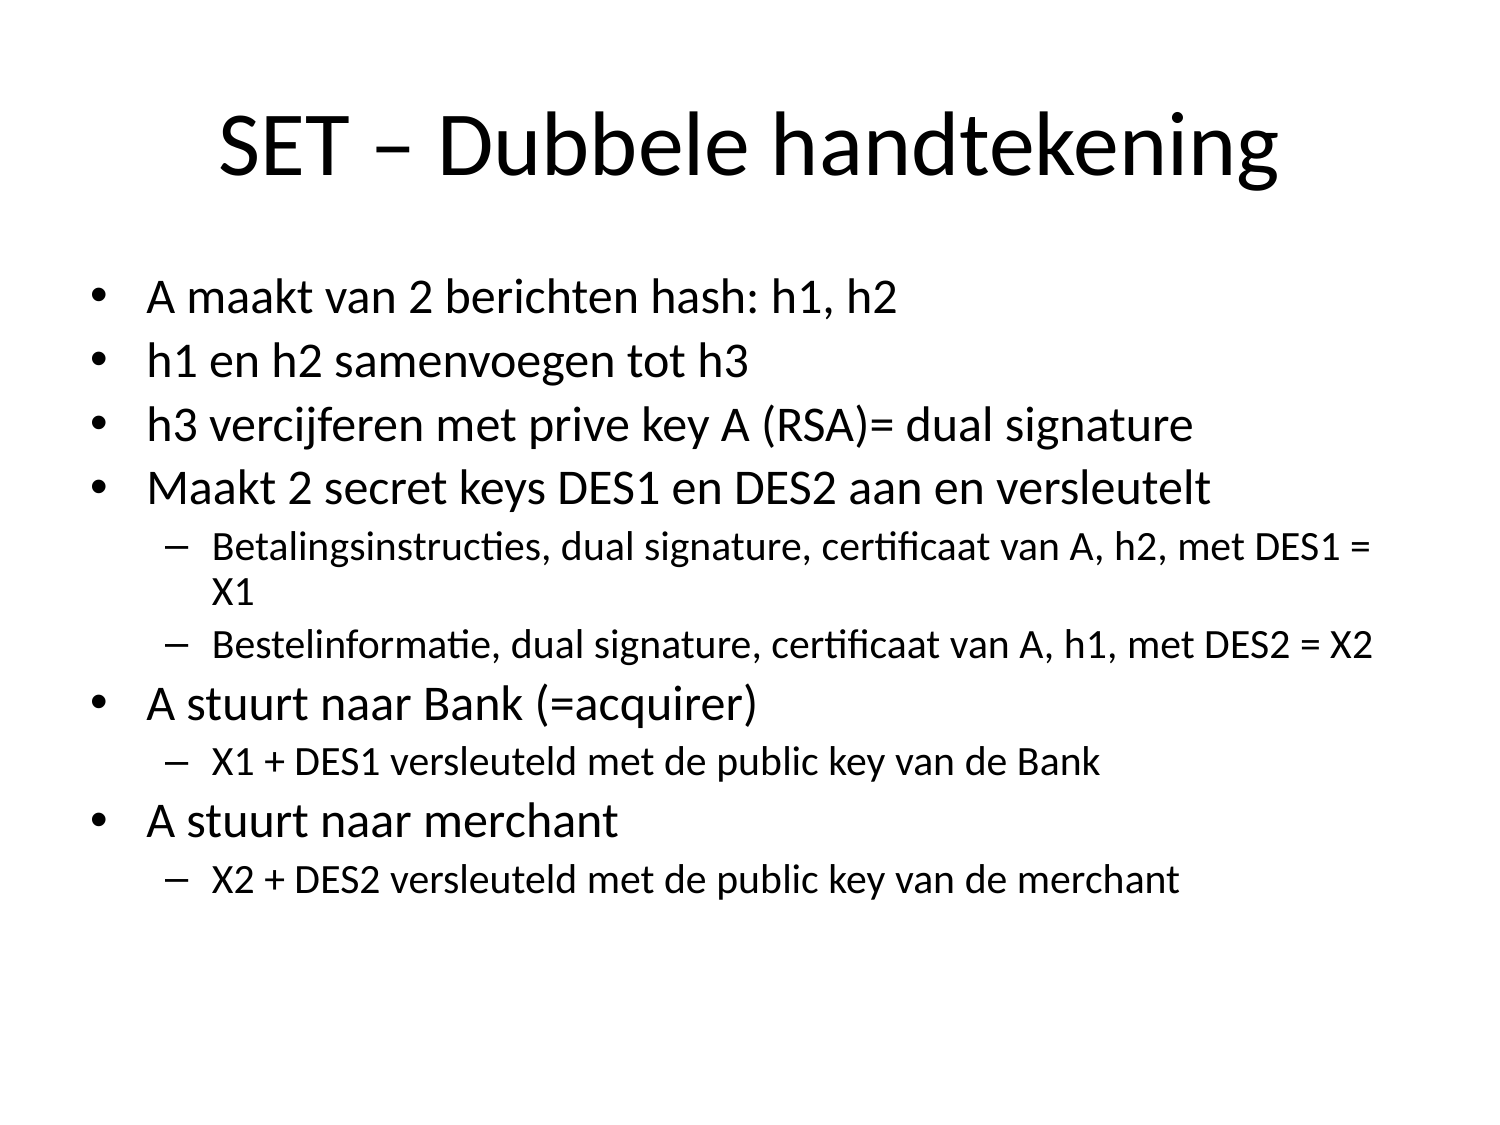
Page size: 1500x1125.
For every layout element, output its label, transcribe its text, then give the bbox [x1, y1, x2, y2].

list A maakt van 2 berichten hash: h1, h2 h1 en h2 samenvoegen tot h3 h3 vercijferen met prive key A (RSA)= dual signature Maakt 2 secret keys DES1 en DES2 aan en versleutelt Betalingsinstructies, dual signature, certificaat van A, h2, met DES1 = X1 Bestelinformatie, dual signature, certificaat van A, h1, met DES2 = X2 A stuurt naar Bank (=acquirer) X1 + DES1 versleuteld met de public key van de Bank A stuurt naar merchant X2 + DES2 versleuteld met de public key van de merchant [75, 262, 1425, 1005]
title SET – Dubbele handtekening [75, 45, 1425, 233]
